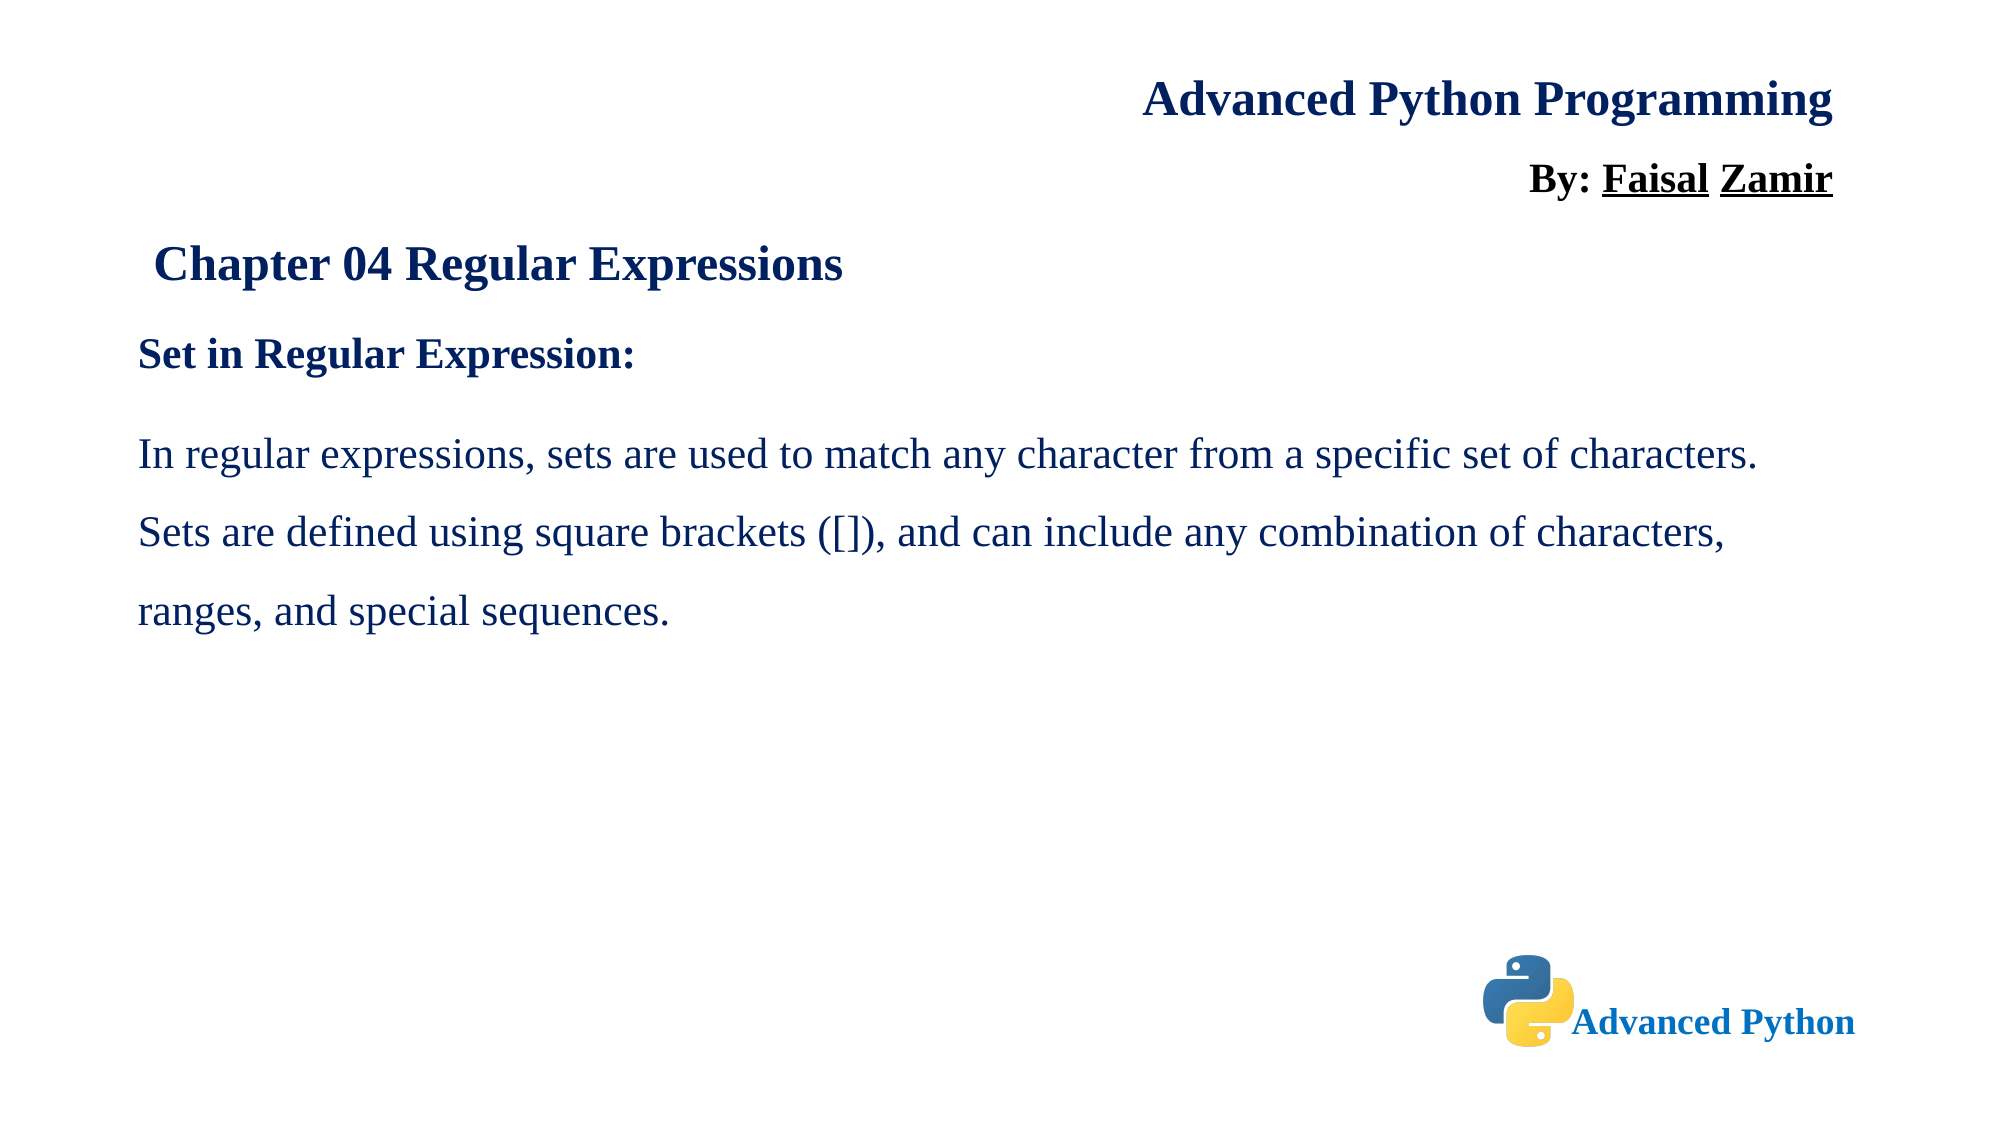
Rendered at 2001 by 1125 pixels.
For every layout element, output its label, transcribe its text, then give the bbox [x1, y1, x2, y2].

text_box Advanced Python [1465, 955, 1971, 1062]
text_box Advanced Python Programming By: Faisal Zamir Chapter 04 Regular Expressions [138, 53, 1849, 273]
picture [1483, 955, 1574, 1047]
list Set in Regular Expression: In regular expressions, sets are used to match any character from a specific set of characters. Sets are defined using square brackets ([]), and can include any combination of characters, ranges, and special sequences. [122, 291, 1848, 1062]
